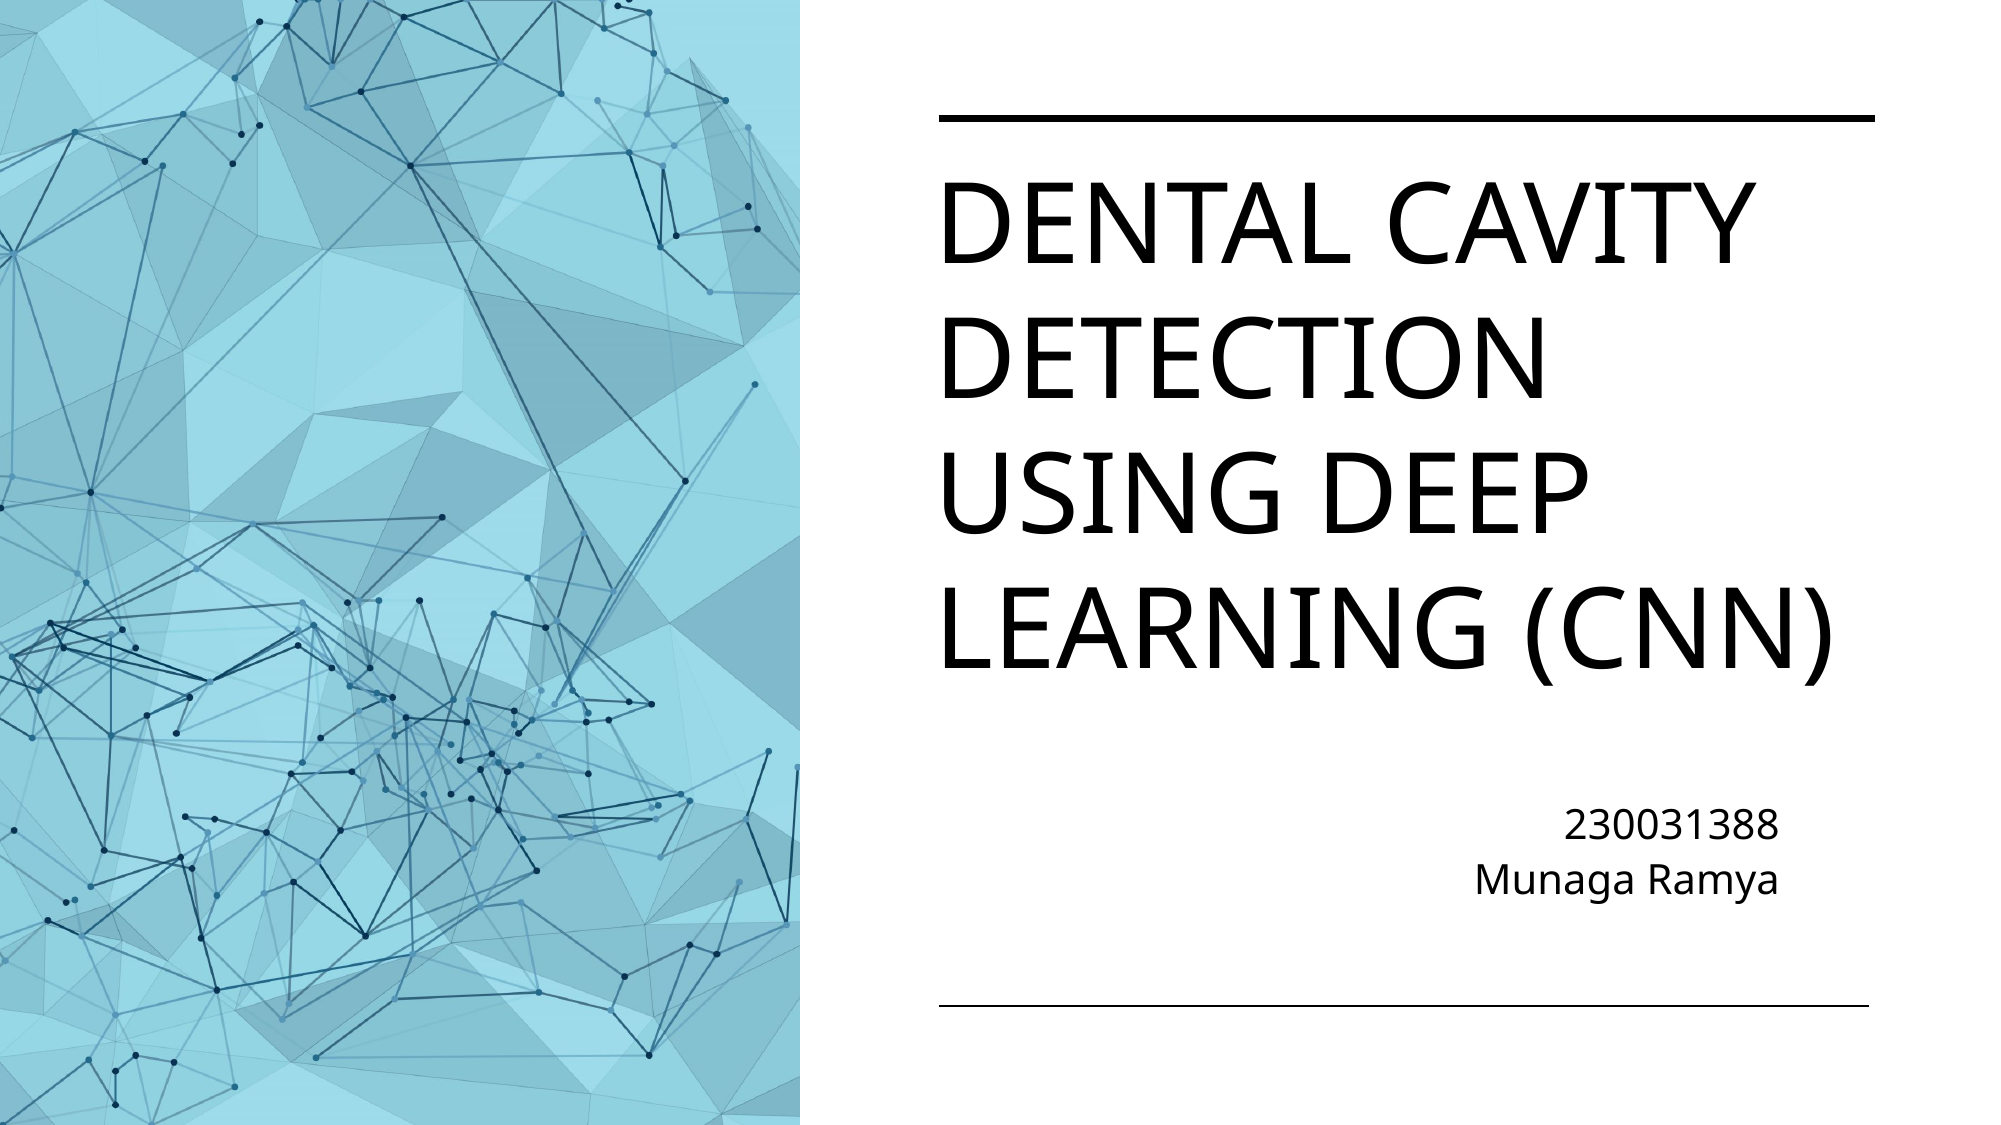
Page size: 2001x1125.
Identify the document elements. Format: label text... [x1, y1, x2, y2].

picture [0, 0, 800, 1125]
subtitle 230031388 Munaga Ramya [921, 785, 1795, 950]
text_box [800, 0, 2000, 1125]
title Dental Cavity Detection using Deep Learning (CNN) [919, 143, 1875, 778]
